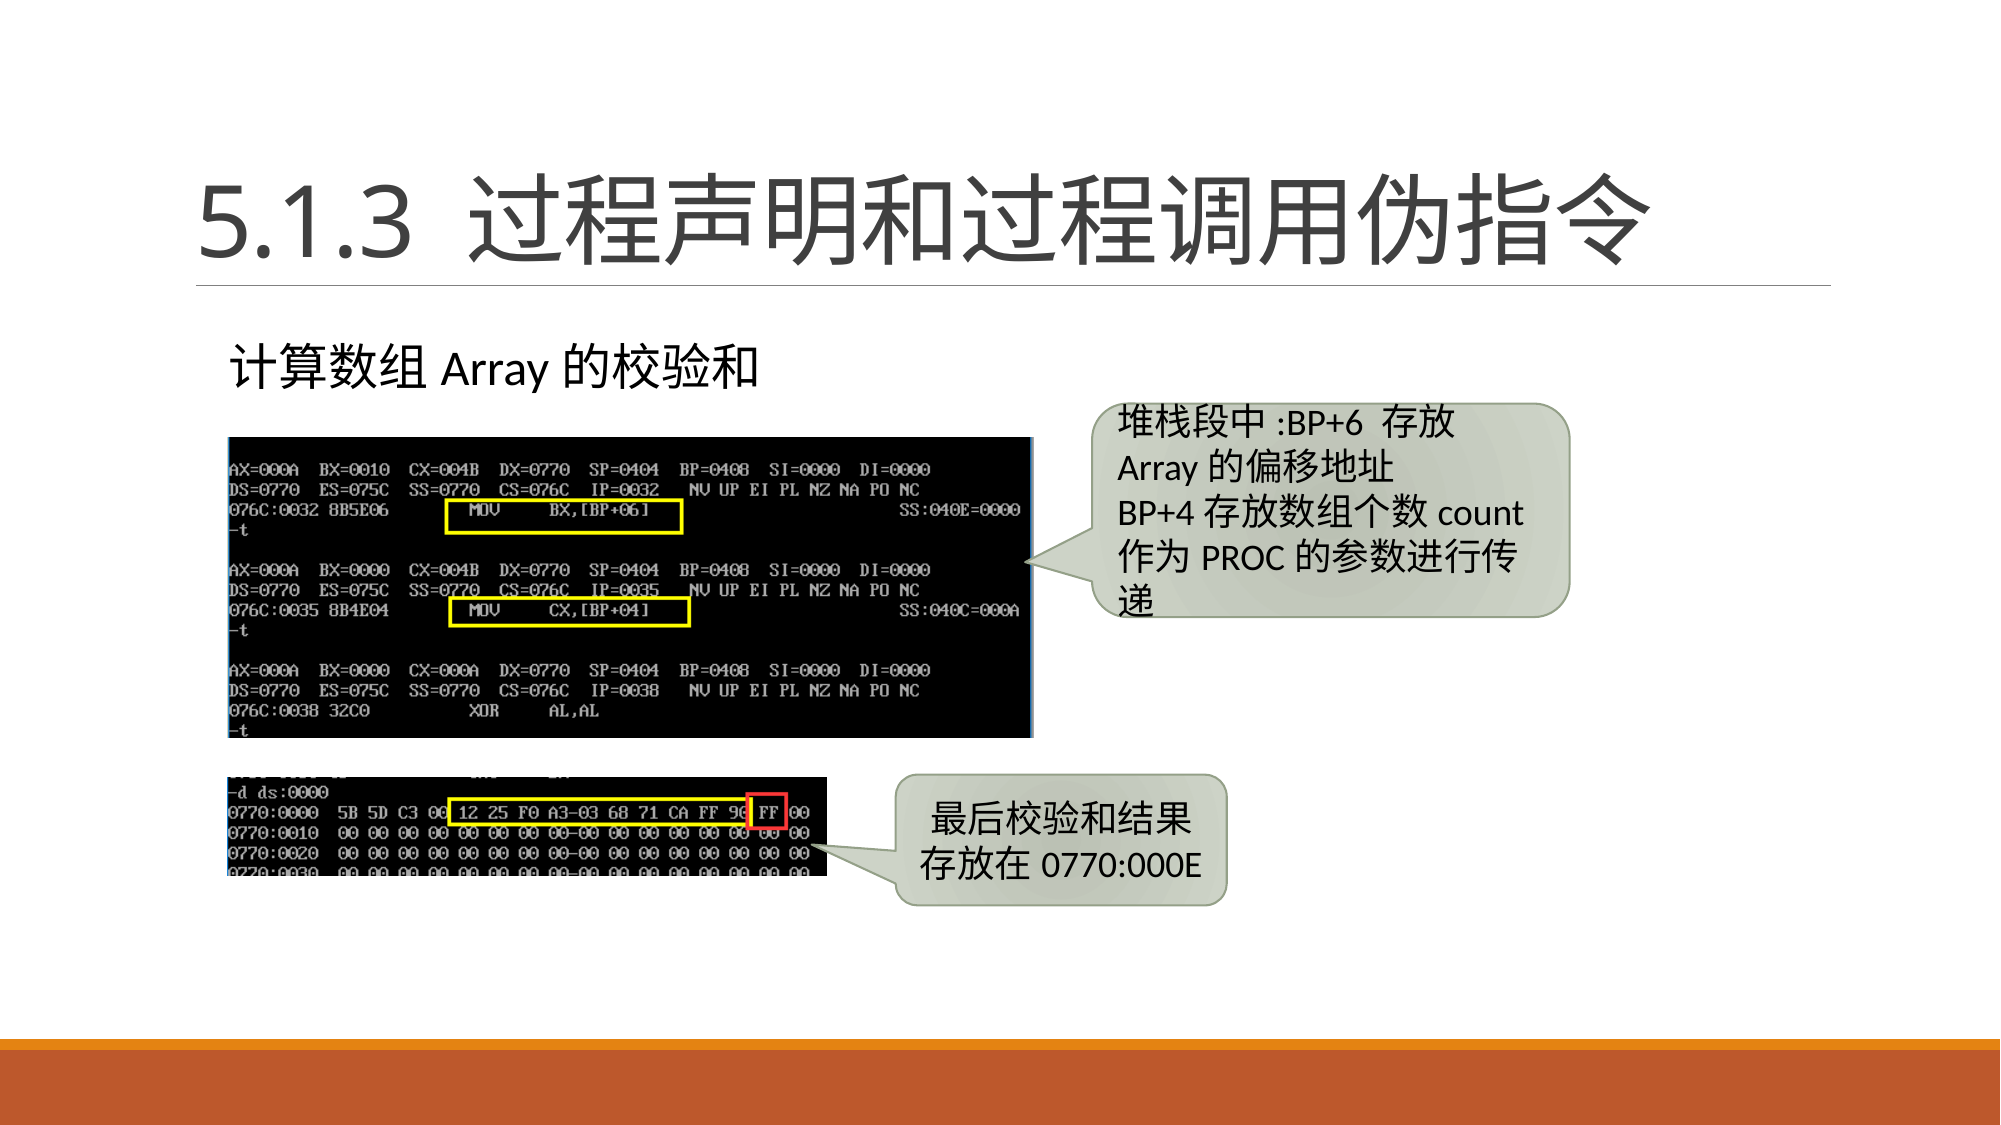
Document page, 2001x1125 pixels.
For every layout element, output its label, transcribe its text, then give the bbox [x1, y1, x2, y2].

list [226, 436, 1035, 738]
text_box 计算数组Array的校验和 [213, 327, 1034, 403]
text_box 最后校验和结果存放在0770:000E [837, 773, 1228, 907]
picture [226, 777, 827, 876]
text_box 堆栈段中:BP+6 存放Array的偏移地址 BP+4存放数组个数count 作为PROC的参数进行传递 [1044, 402, 1571, 619]
title 5.1.3 过程声明和过程调用伪指令 [180, 47, 1830, 285]
